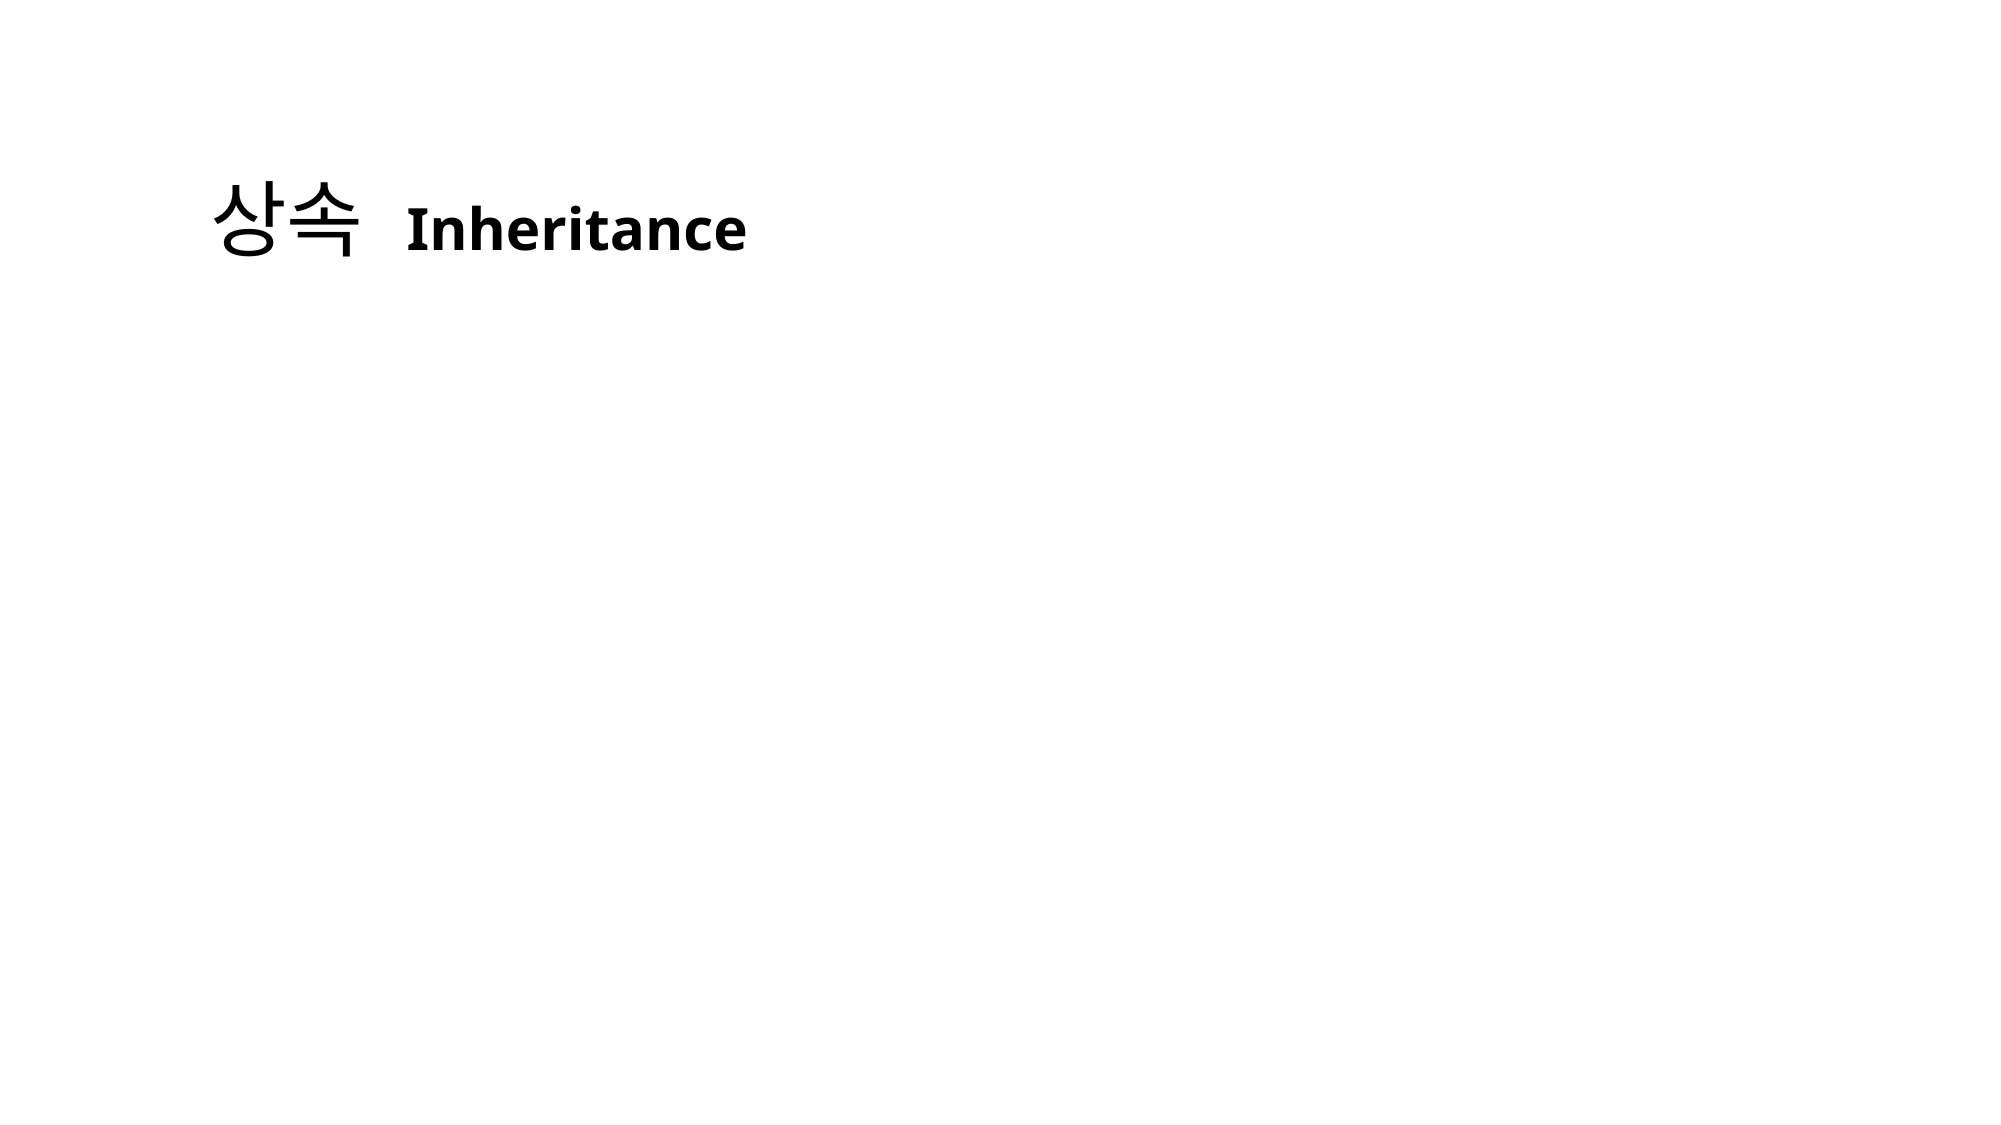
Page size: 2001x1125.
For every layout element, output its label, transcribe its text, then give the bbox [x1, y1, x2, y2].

text_box 상속 Inheritance [195, 159, 834, 275]
